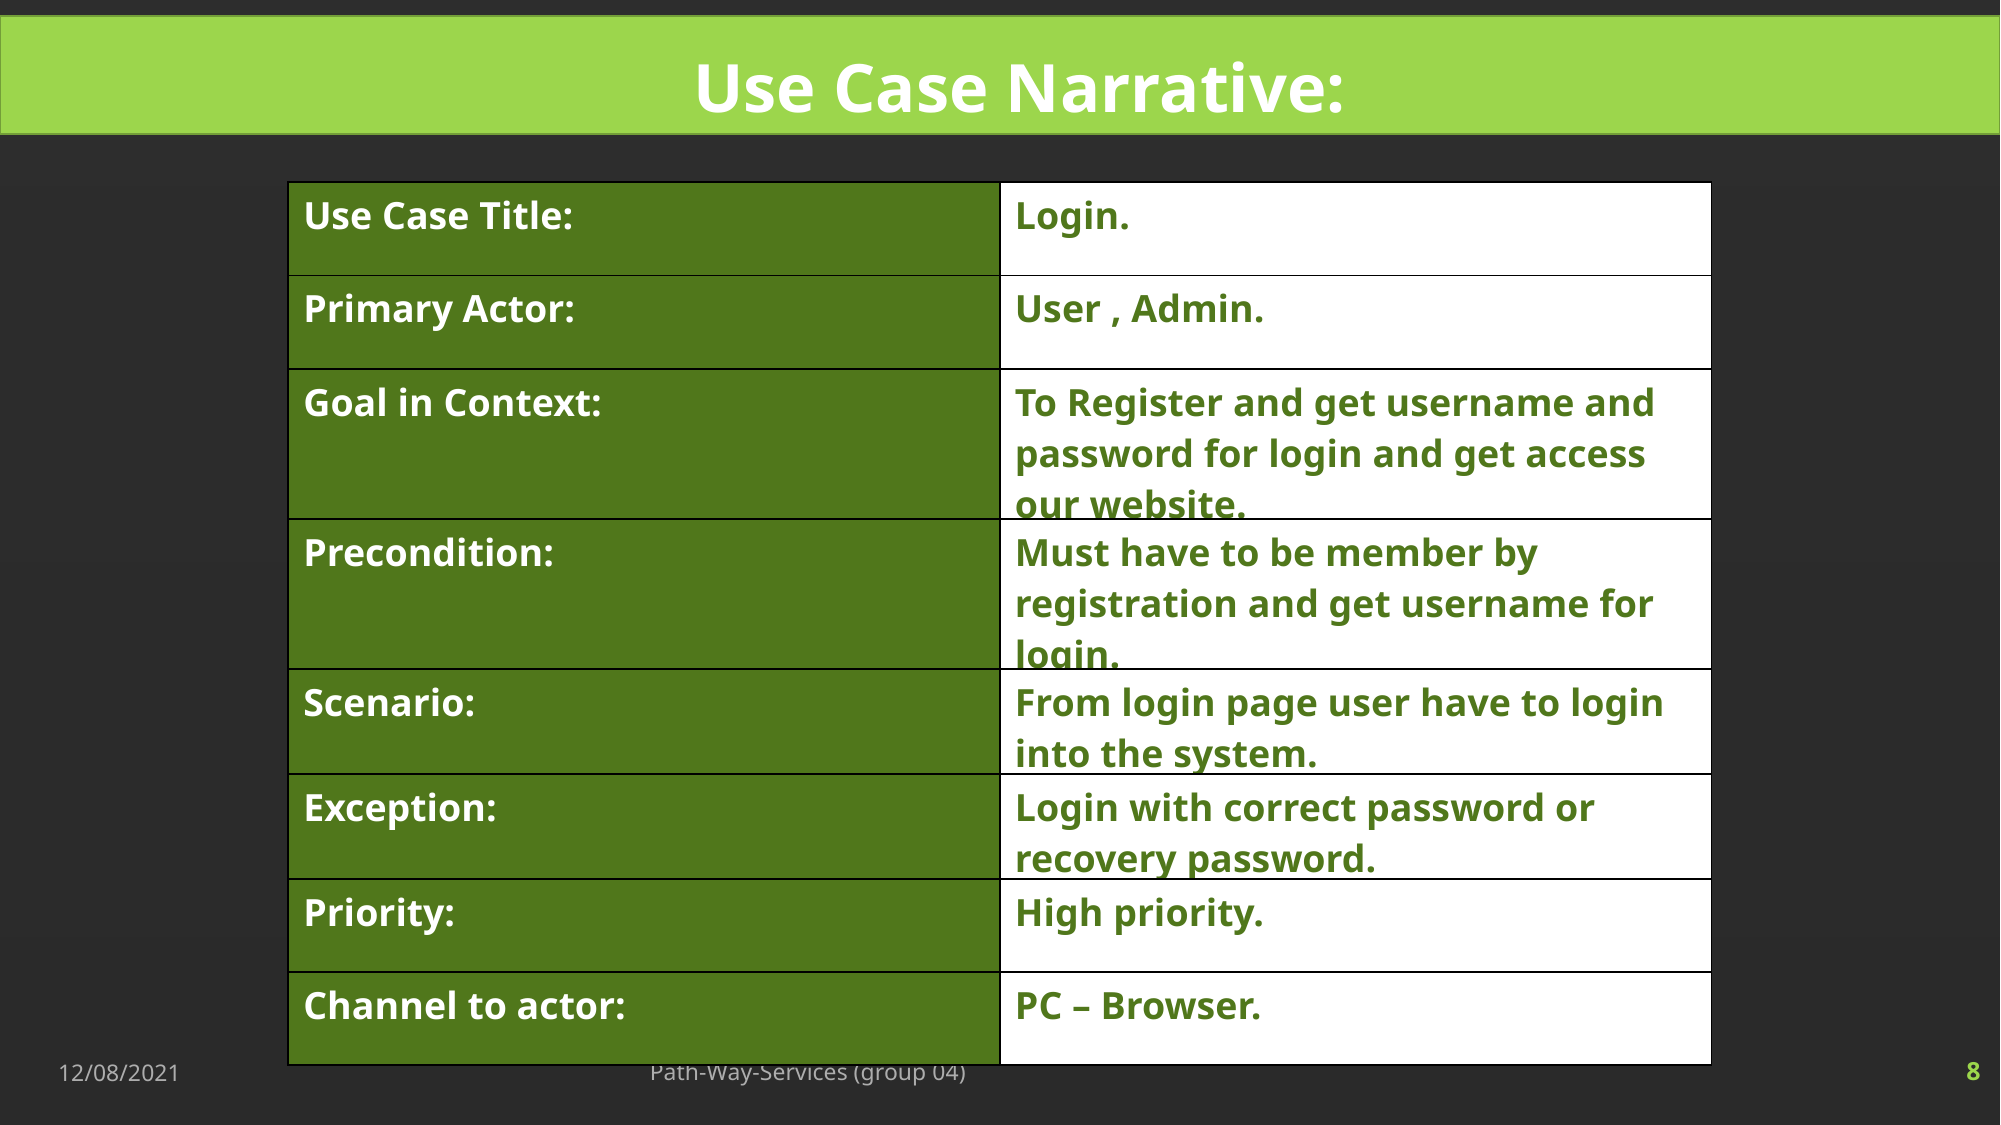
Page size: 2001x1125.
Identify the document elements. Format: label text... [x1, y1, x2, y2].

table_cell Exception: [289, 775, 999, 878]
table_cell Goal in Context: [289, 370, 999, 518]
table_cell Priority: [289, 880, 999, 971]
table_header Login. [1001, 183, 1711, 275]
table_cell Scenario: [289, 670, 999, 773]
table_cell Precondition: [289, 520, 999, 668]
table_cell To Register and get username and password for login and get access our website. [1001, 370, 1711, 518]
table_cell Login with correct password or recovery password. [1001, 775, 1711, 878]
text_box [0, 15, 2000, 135]
table_cell Must have to be member by registration and get username for login. [1001, 520, 1711, 668]
table_header Use Case Title: [289, 183, 999, 275]
text_box Use Case Narrative: [678, 37, 1388, 133]
table_cell PC – Browser. [1001, 973, 1711, 1064]
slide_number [43, 1042, 493, 1103]
footer Path-Way-Services (group 04) [634, 1042, 1605, 1103]
slide_number 8 [1744, 1042, 1996, 1103]
table_cell Channel to actor: [289, 973, 999, 1064]
table_cell Primary Actor: [289, 276, 999, 368]
table_cell High priority. [1001, 880, 1711, 971]
table_cell User , Admin. [1001, 276, 1711, 368]
table_cell From login page user have to login into the system. [1001, 670, 1711, 773]
